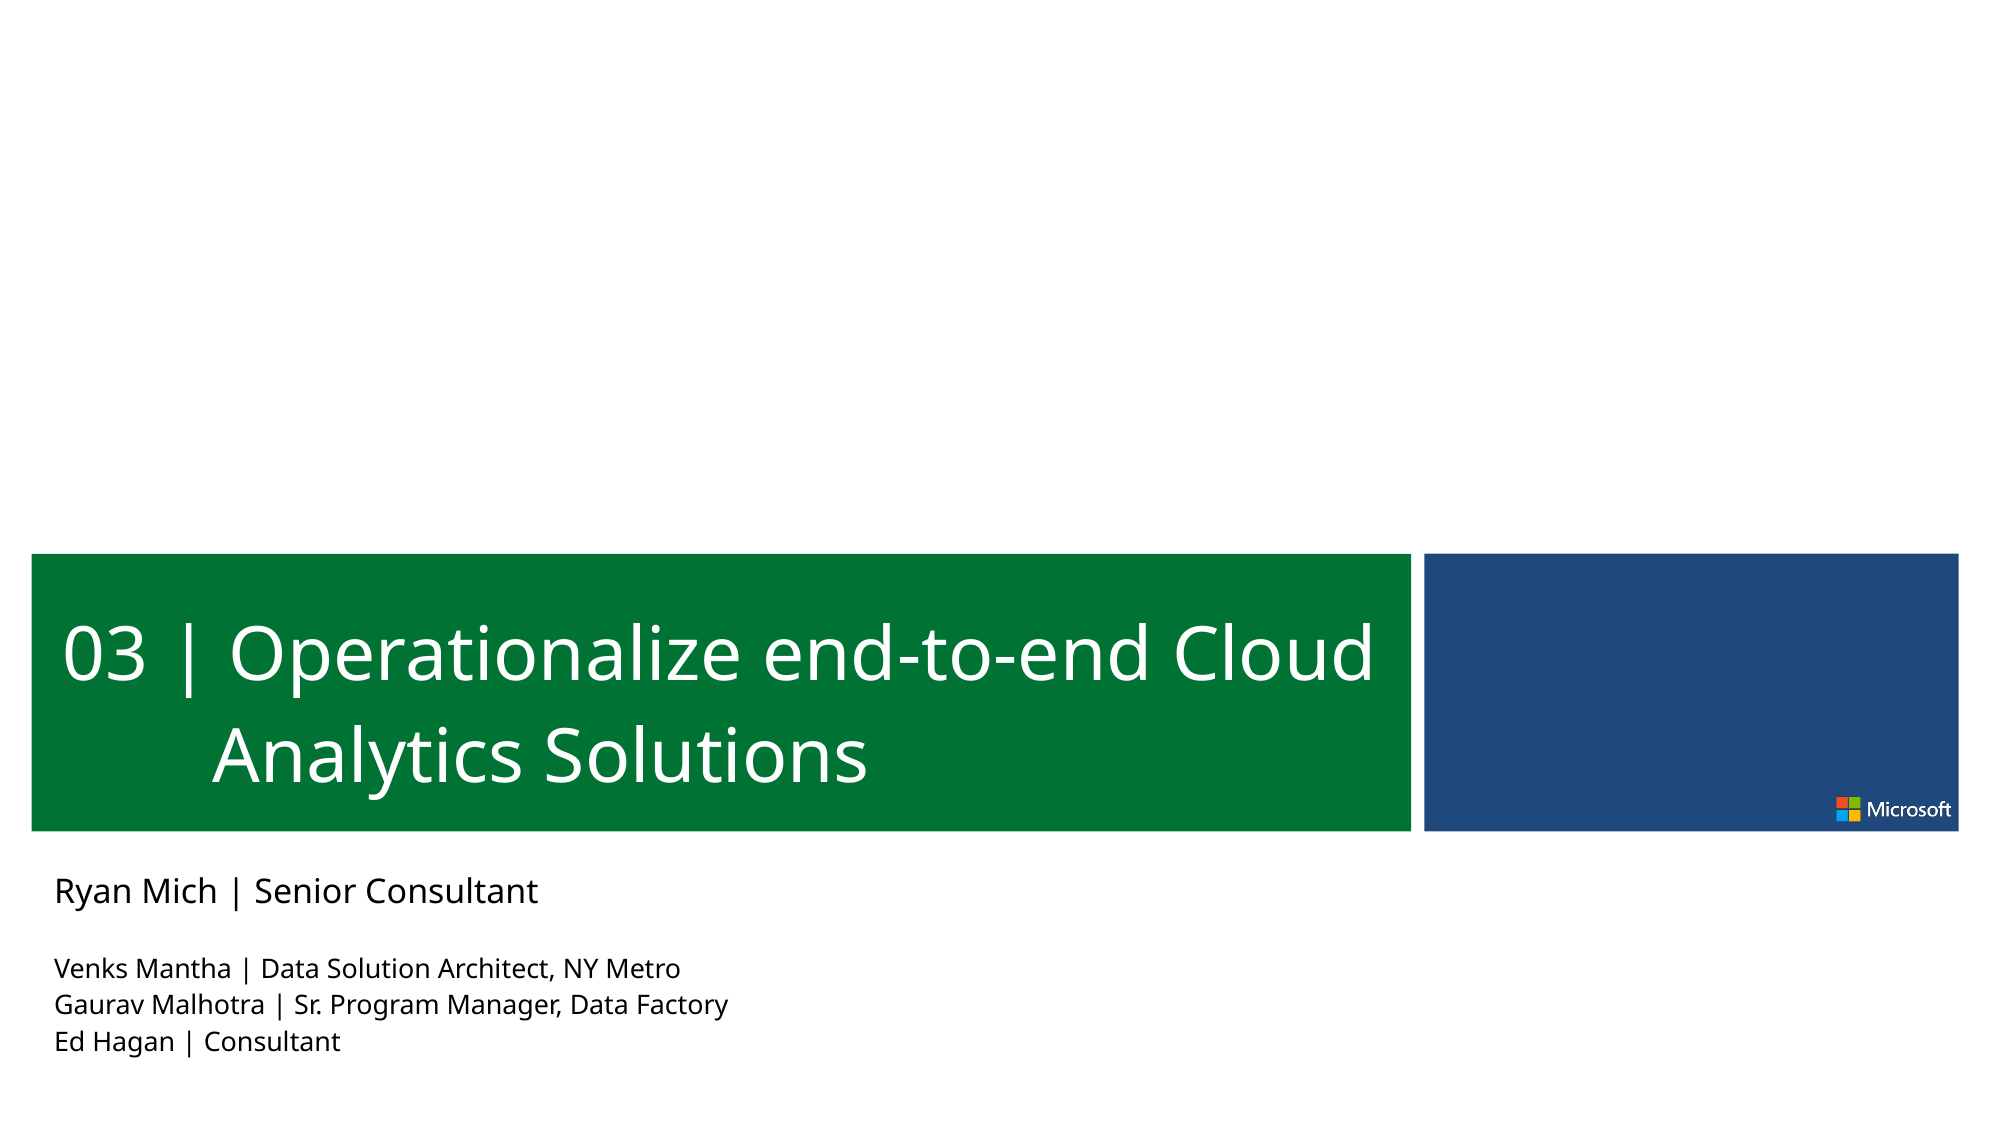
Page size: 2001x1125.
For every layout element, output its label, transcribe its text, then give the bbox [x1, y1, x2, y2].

picture [1834, 790, 1956, 827]
list 03 | Operationalize end-to-end Cloud Analytics Solutions [47, 568, 1396, 813]
subtitle Ryan Mich | Senior Consultant Venks Mantha | Data Solution Architect, NY Metro Gaurav Malhotra | Sr. Program Manager, Data Factory Ed Hagan | Consultant [31, 841, 1485, 1082]
